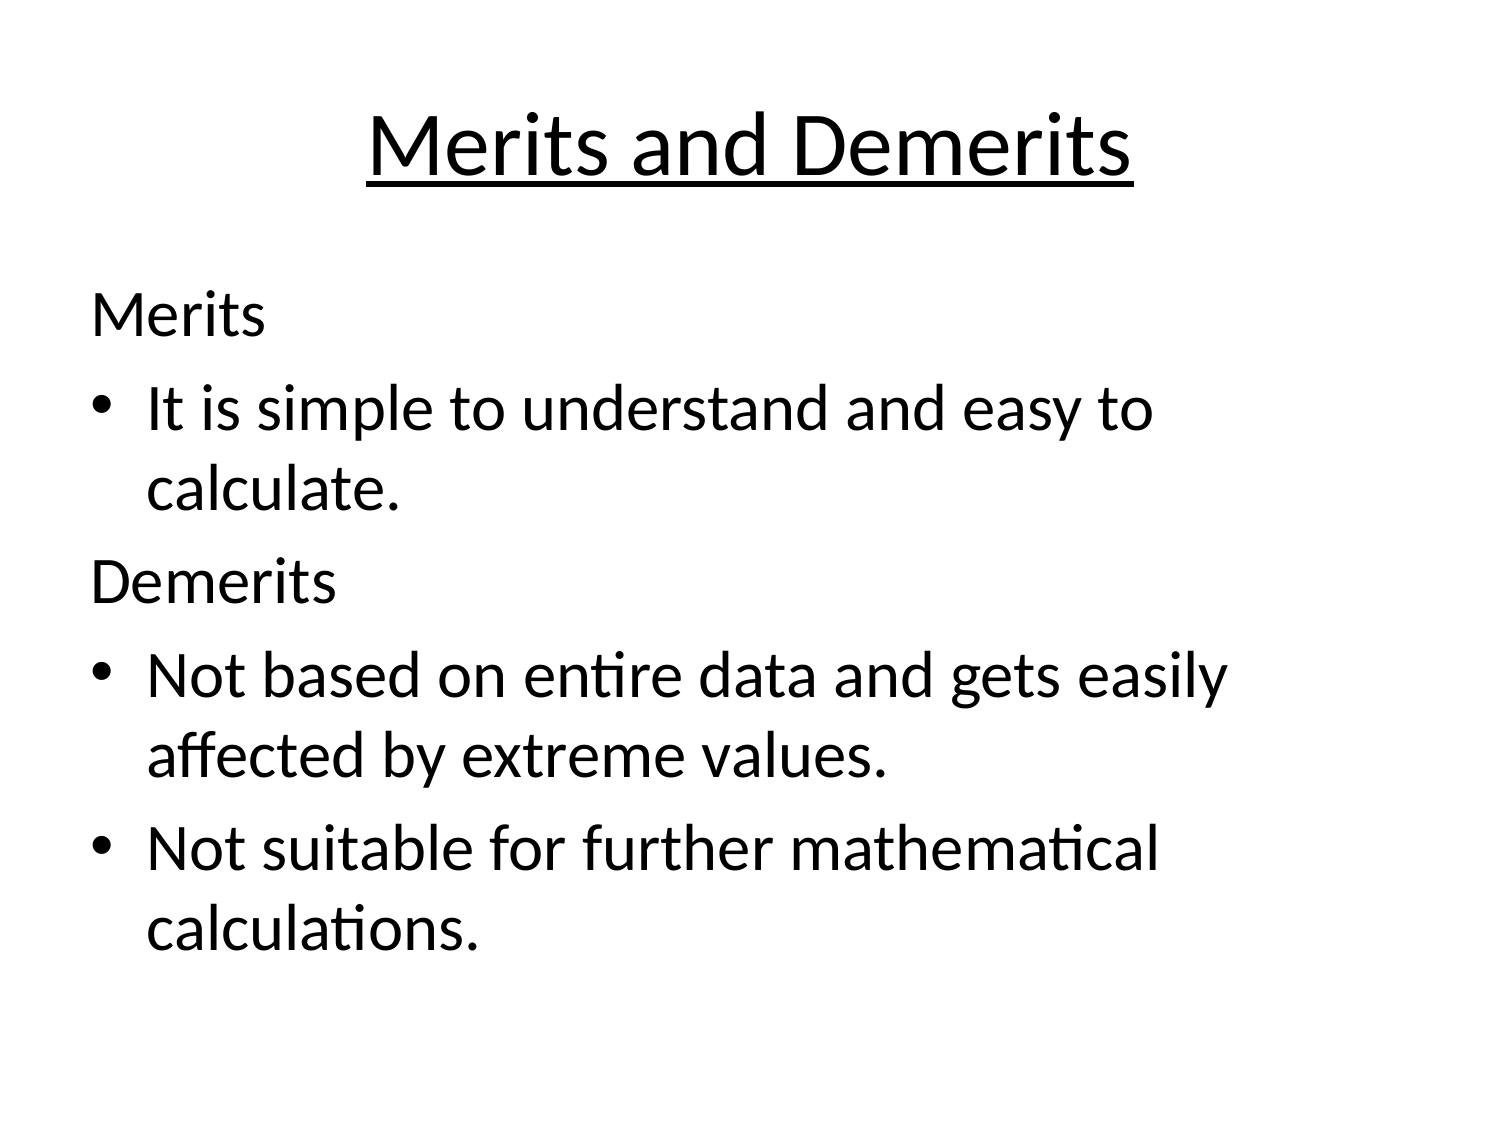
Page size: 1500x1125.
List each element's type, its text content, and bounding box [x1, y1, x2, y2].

title Merits and Demerits [75, 45, 1425, 233]
list Merits It is simple to understand and easy to calculate. Demerits Not based on entire data and gets easily affected by extreme values. Not suitable for further mathematical calculations. [75, 262, 1425, 1005]
